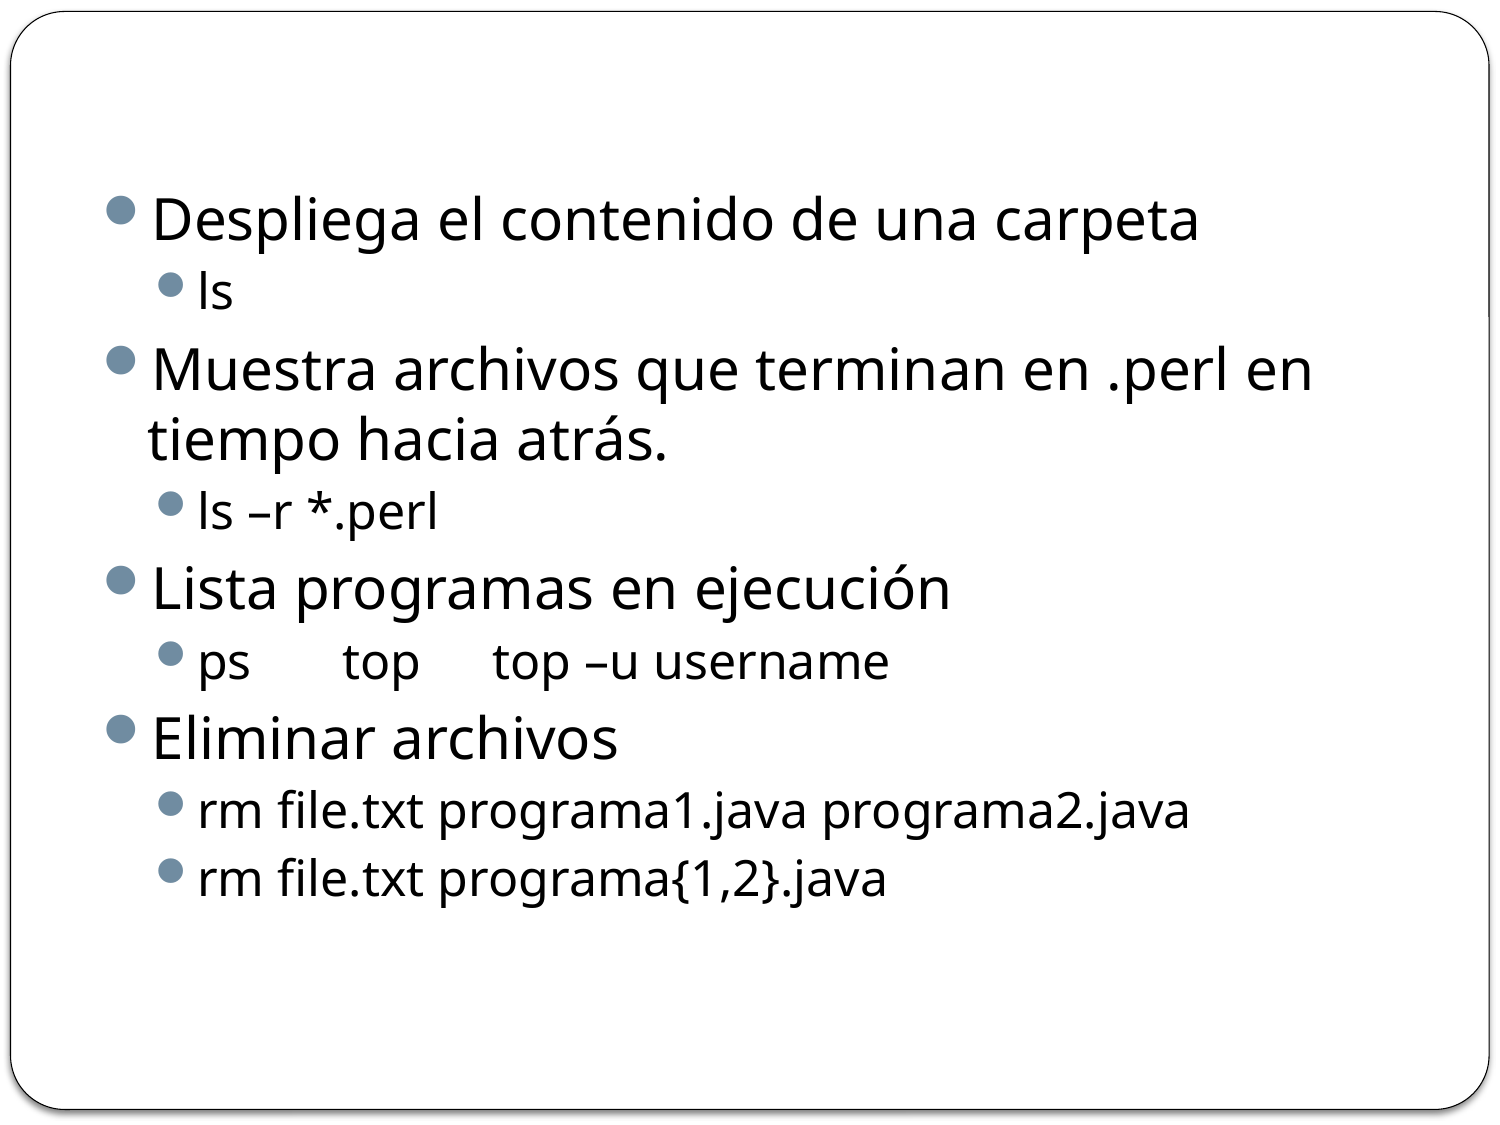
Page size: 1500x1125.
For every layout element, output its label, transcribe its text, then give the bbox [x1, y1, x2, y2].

list Despliega el contenido de una carpeta ls Muestra archivos que terminan en .perl en tiempo hacia atrás. ls –r *.perl Lista programas en ejecución ps top top –u username Eliminar archivos rm file.txt programa1.java programa2.java rm file.txt programa{1,2}.java [87, 174, 1450, 1063]
